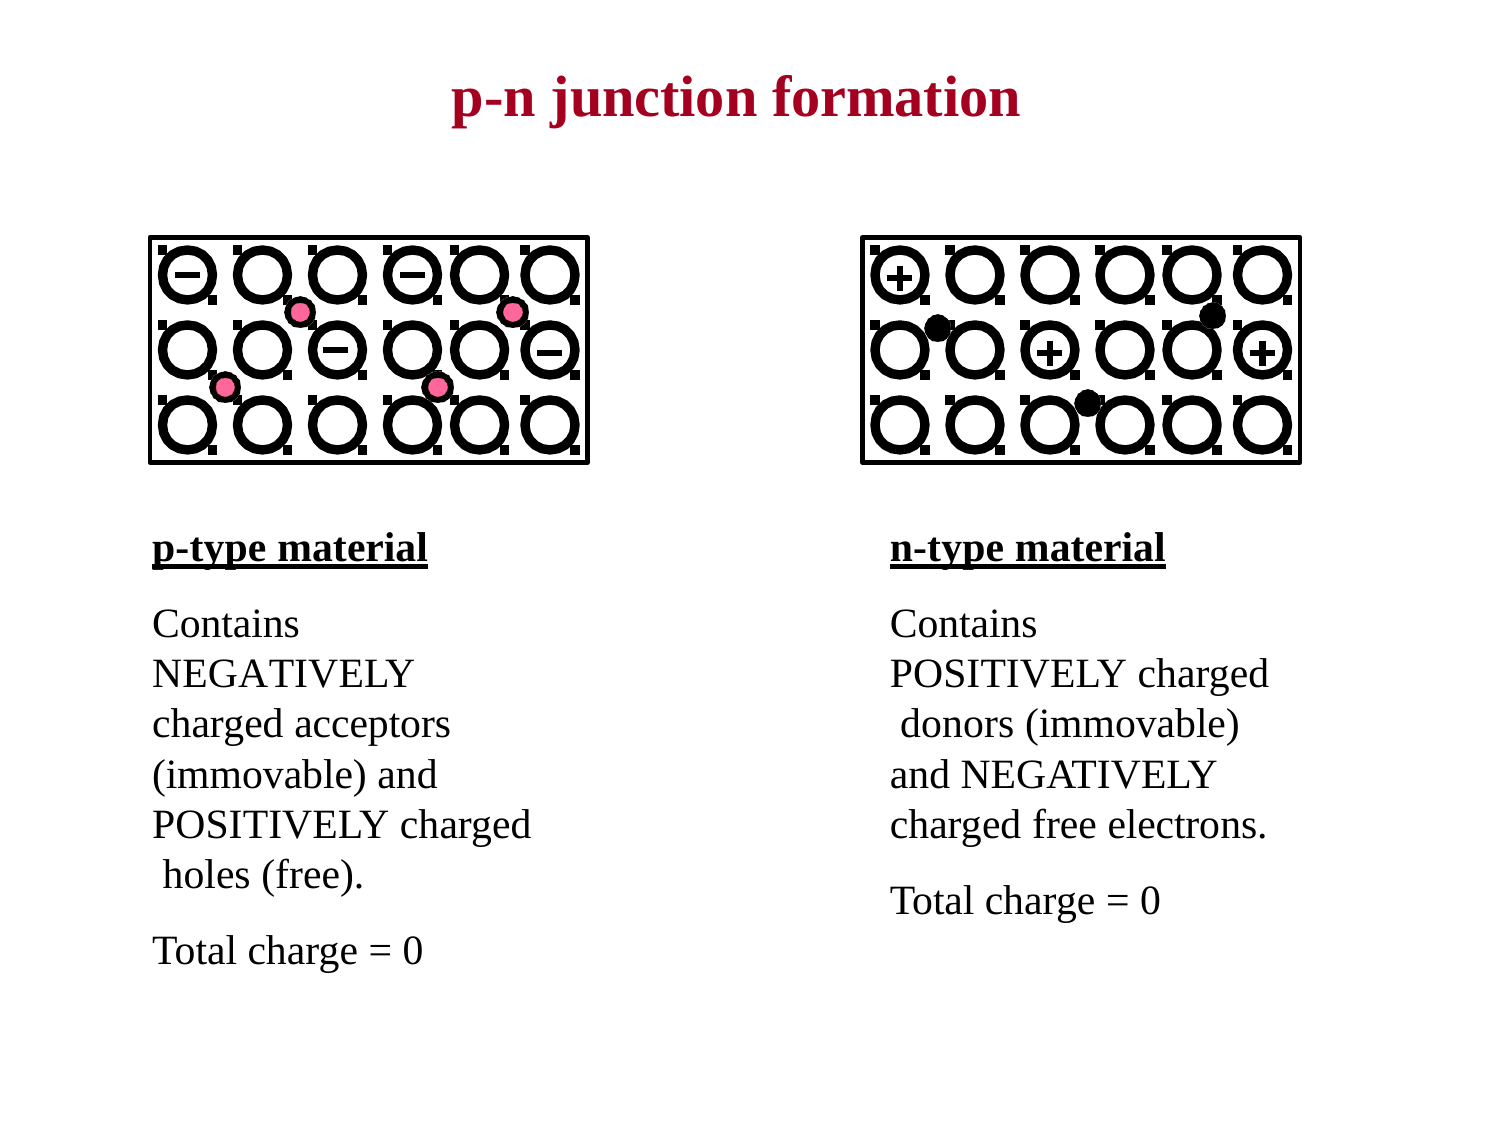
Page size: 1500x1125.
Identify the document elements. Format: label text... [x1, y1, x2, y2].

text_box p-type material Contains NEGATIVELY charged acceptors (immovable) and POSITIVELY charged holes (free). Total charge = 0 [149, 492, 539, 973]
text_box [859, 234, 1303, 466]
title p-n junction formation [449, 55, 1025, 246]
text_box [147, 234, 591, 466]
text_box n-type material Contains POSITIVELY charged donors (immovable) and NEGATIVELY charged free electrons. Total charge = 0 [887, 492, 1276, 923]
